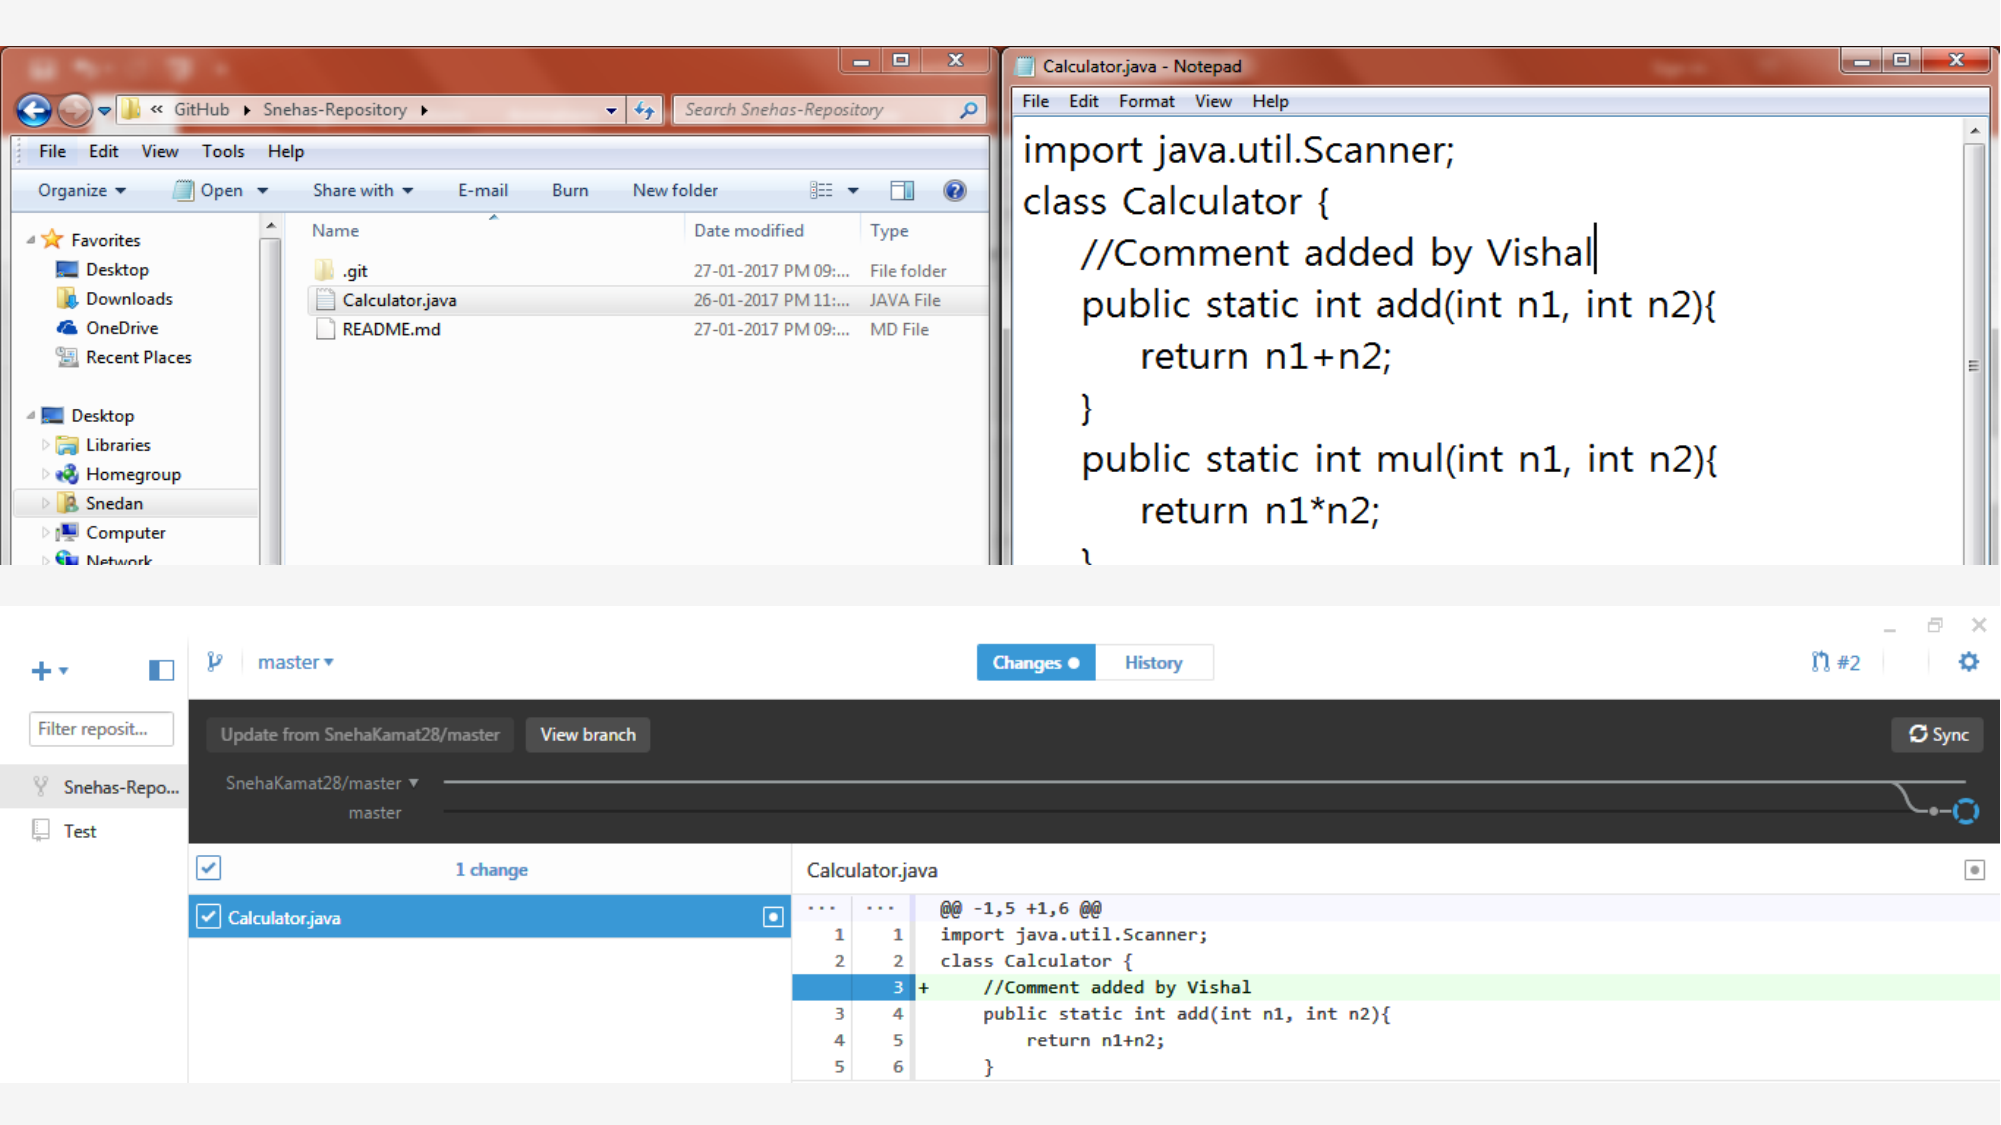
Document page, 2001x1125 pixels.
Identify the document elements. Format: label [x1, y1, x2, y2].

picture [0, 46, 2000, 565]
picture [0, 606, 2000, 1083]
